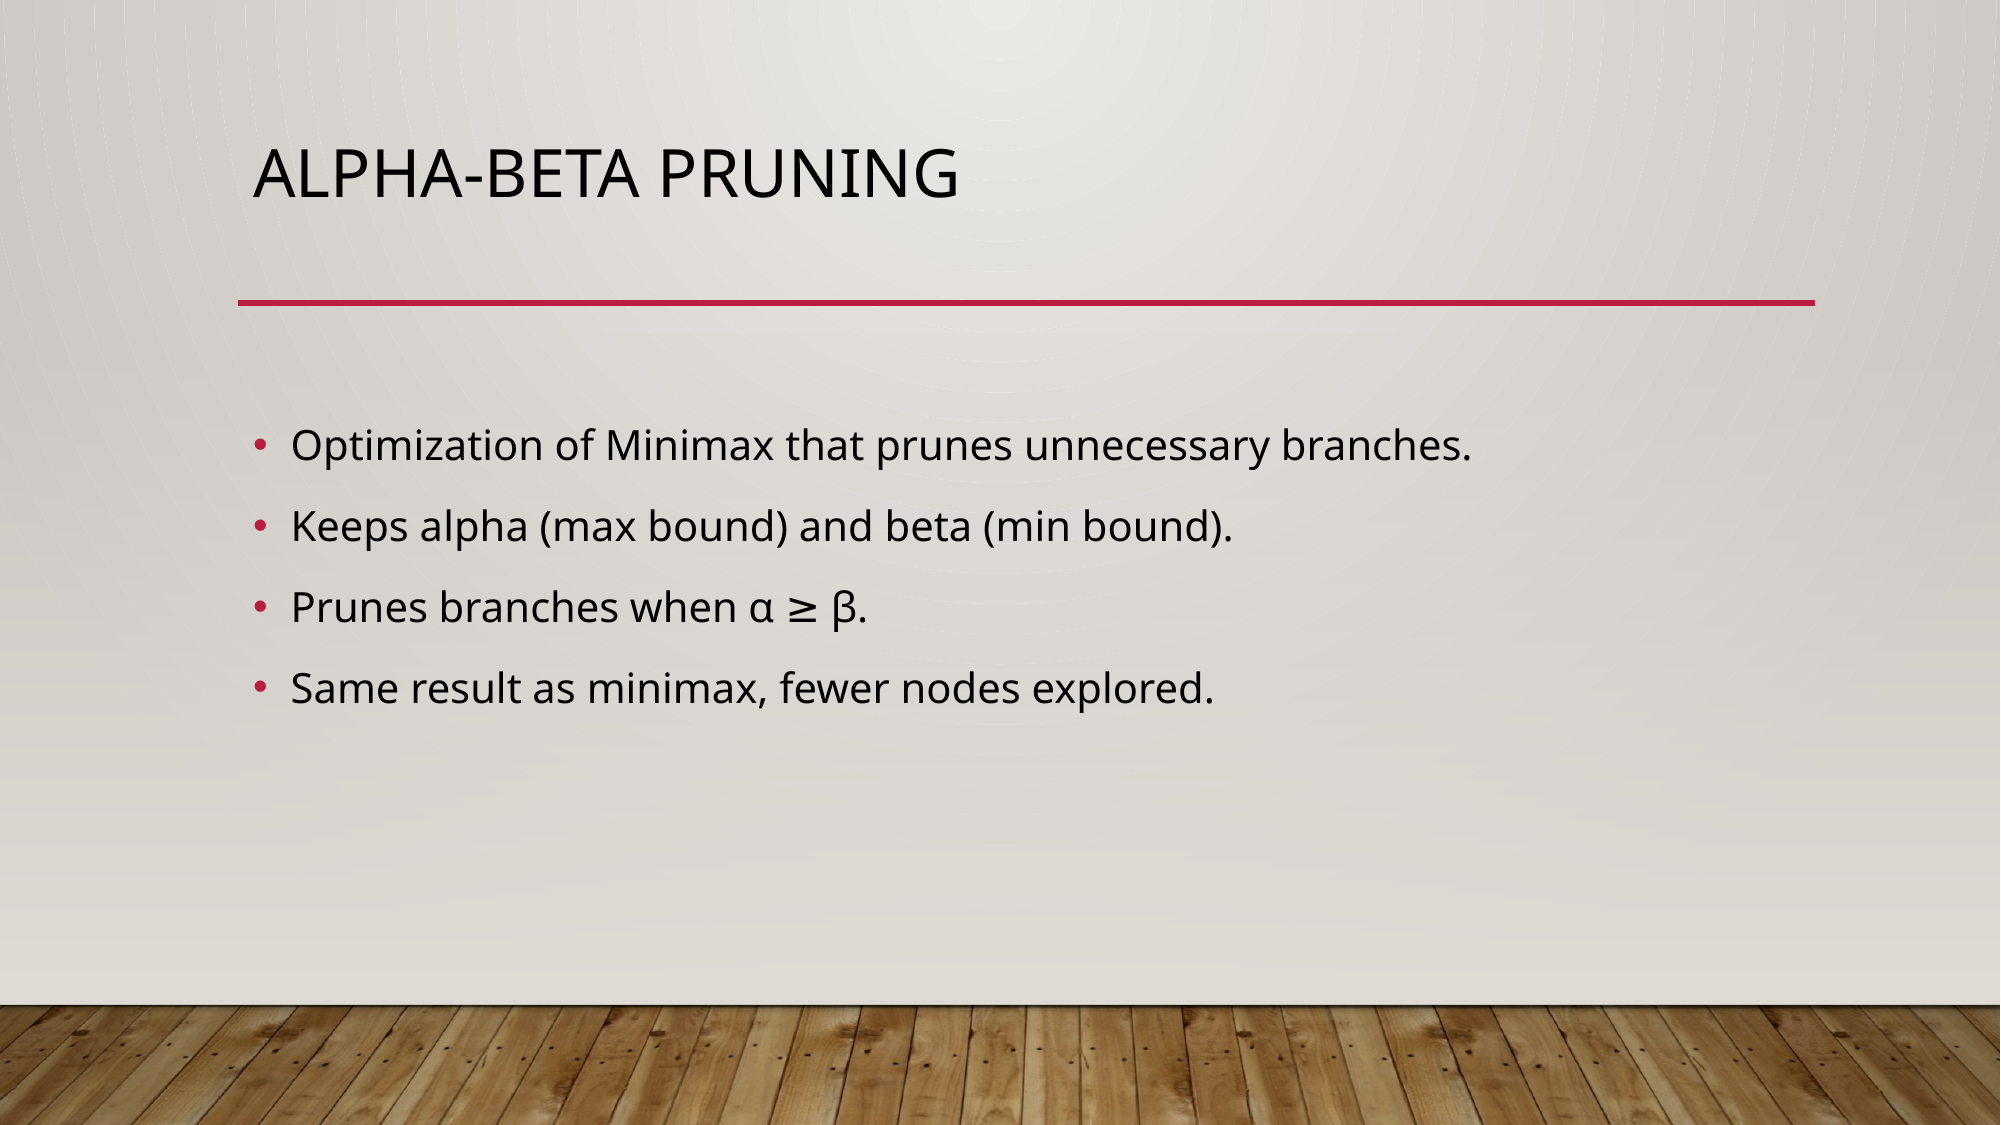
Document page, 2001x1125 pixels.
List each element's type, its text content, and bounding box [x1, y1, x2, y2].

title Alpha‑Beta Pruning [238, 131, 1814, 305]
list Optimization of Minimax that prunes unnecessary branches. Keeps alpha (max bound) and beta (min bound). Prunes branches when α ≥ β. Same result as minimax, fewer nodes explored. [238, 330, 1814, 897]
picture [0, 1005, 2000, 1125]
